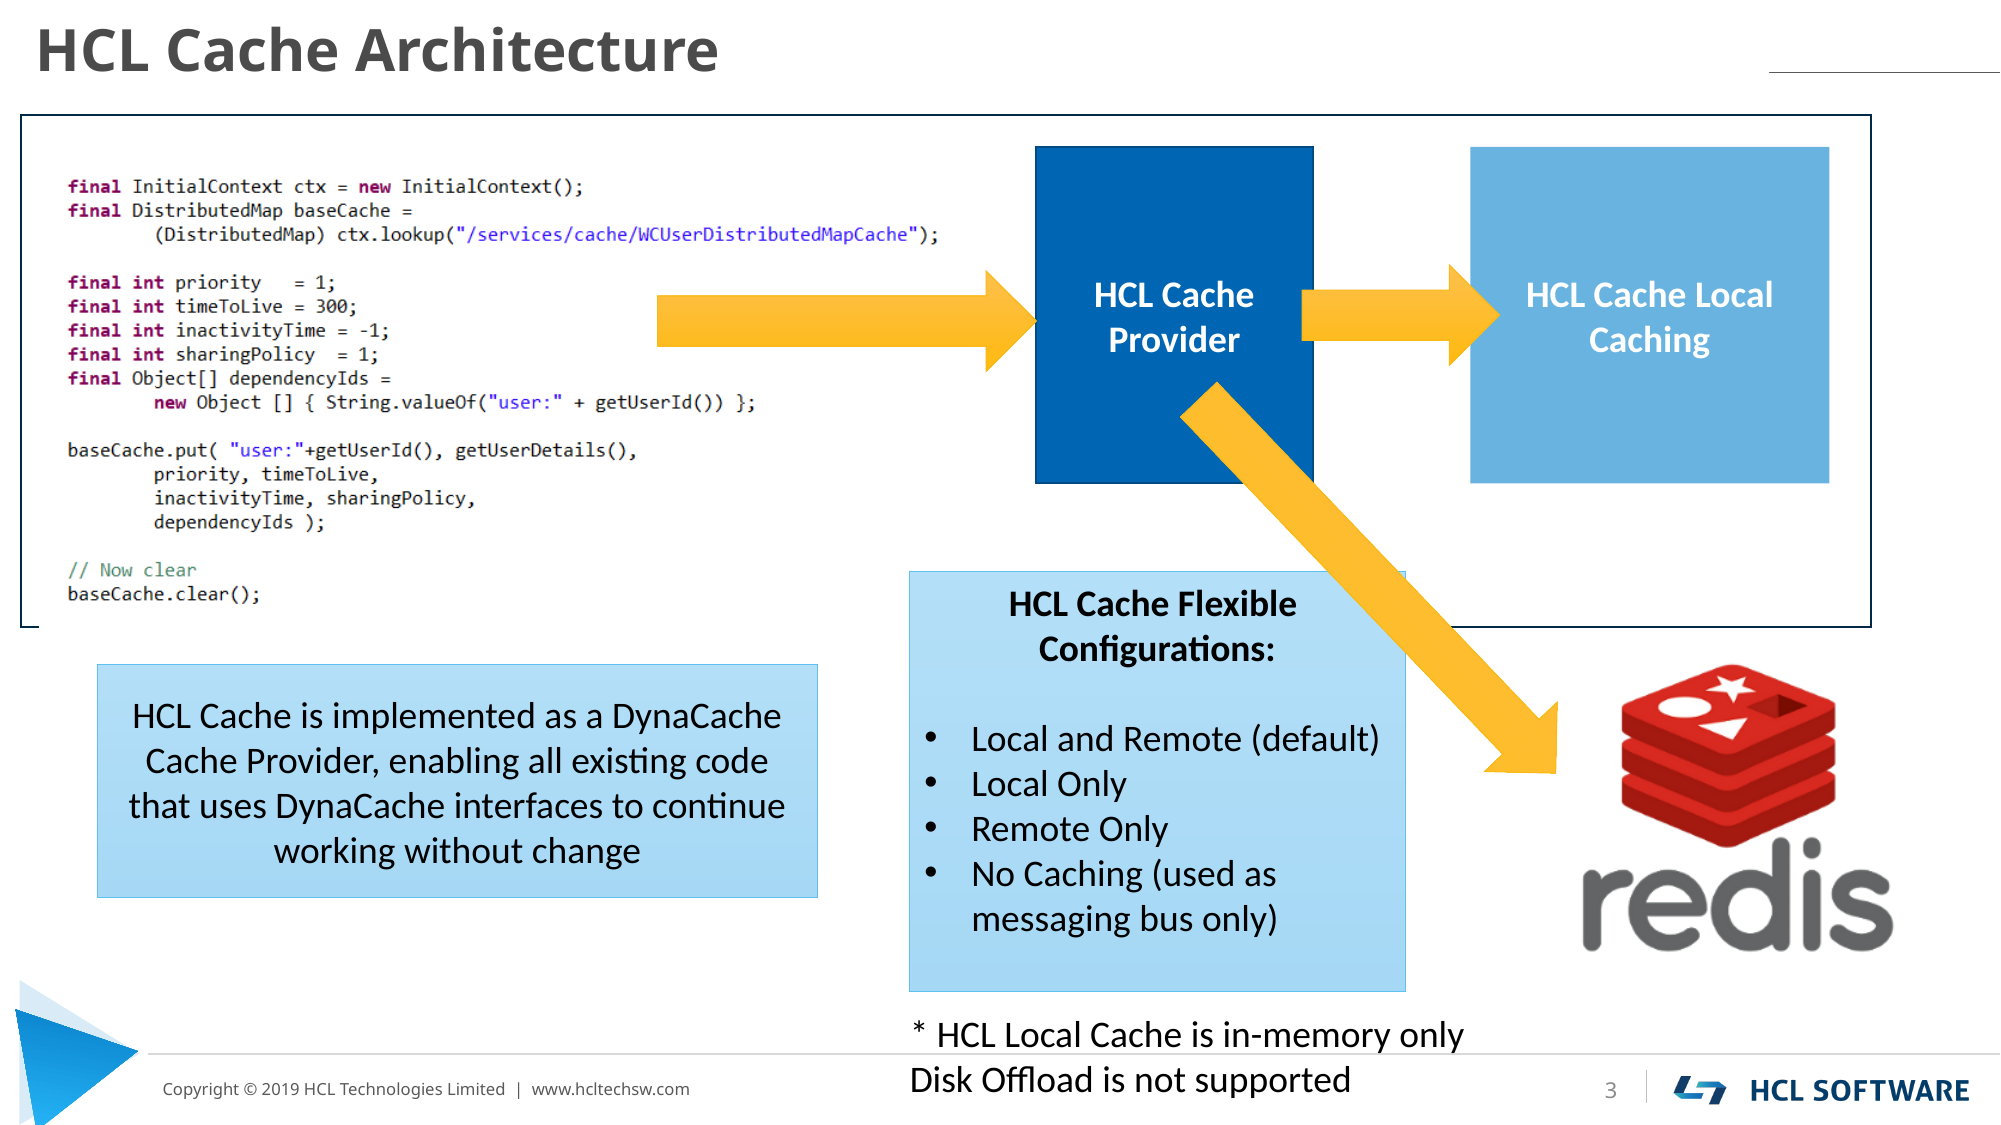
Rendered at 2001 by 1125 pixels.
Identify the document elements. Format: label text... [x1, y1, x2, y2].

text_box [1179, 381, 1538, 774]
text_box * HCL Local Cache is in-memory only Disk Offload is not supported [894, 1002, 1615, 1107]
text_box [20, 114, 1872, 628]
picture [1667, 1068, 1980, 1116]
title HCL Cache Architecture [20, 5, 1770, 109]
text_box HCL Cache Local Caching [1470, 146, 1830, 484]
slide_number 3 [1182, 1061, 1633, 1122]
text_box [958, 269, 1038, 373]
picture [39, 157, 958, 628]
picture [1538, 638, 1937, 975]
text_box HCL Cache Provider [1035, 146, 1314, 484]
text_box [1301, 263, 1501, 367]
text_box HCL Cache Flexible Configurations: Local and Remote (default) Local Only Remote Only No Caching (used as messaging bus only) [909, 571, 1406, 992]
text_box HCL Cache is implemented as a DynaCache Cache Provider, enabling all existing code that uses DynaCache interfaces to continue working without change [97, 664, 818, 898]
